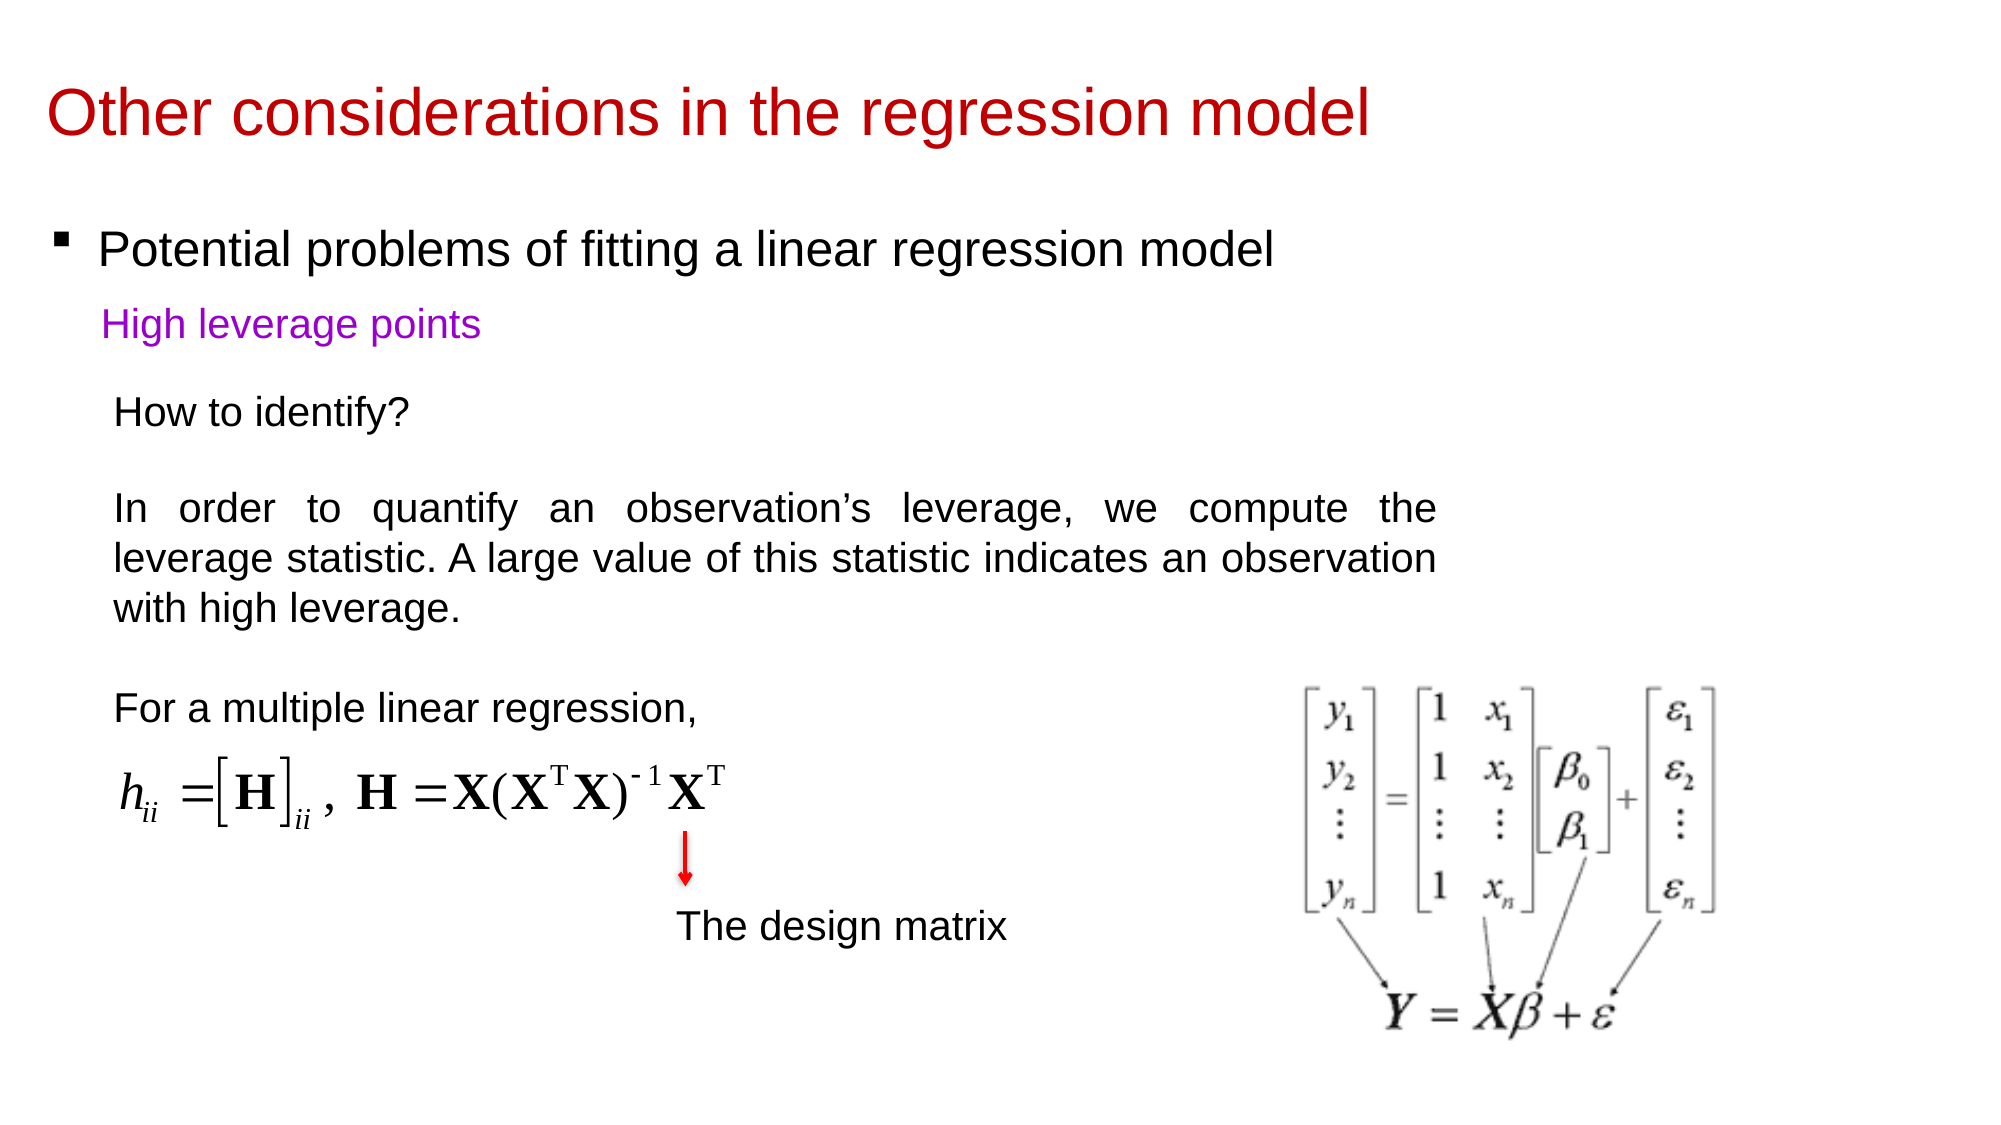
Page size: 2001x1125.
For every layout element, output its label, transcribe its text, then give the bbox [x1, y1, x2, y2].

picture [1293, 678, 1726, 1043]
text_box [110, 752, 737, 841]
text_box High leverage points [86, 289, 1012, 355]
text_box How to identify? [98, 377, 1412, 443]
text_box Potential problems of fitting a linear regression model [36, 208, 1474, 284]
text_box In order to quantify an observation’s leverage, we compute the leverage statistic. A large value of this statistic indicates an observation with high leverage. For a multiple linear regression, [98, 473, 1453, 739]
text_box Other considerations in the regression model [31, 61, 1875, 237]
text_box The design matrix [661, 891, 1049, 957]
